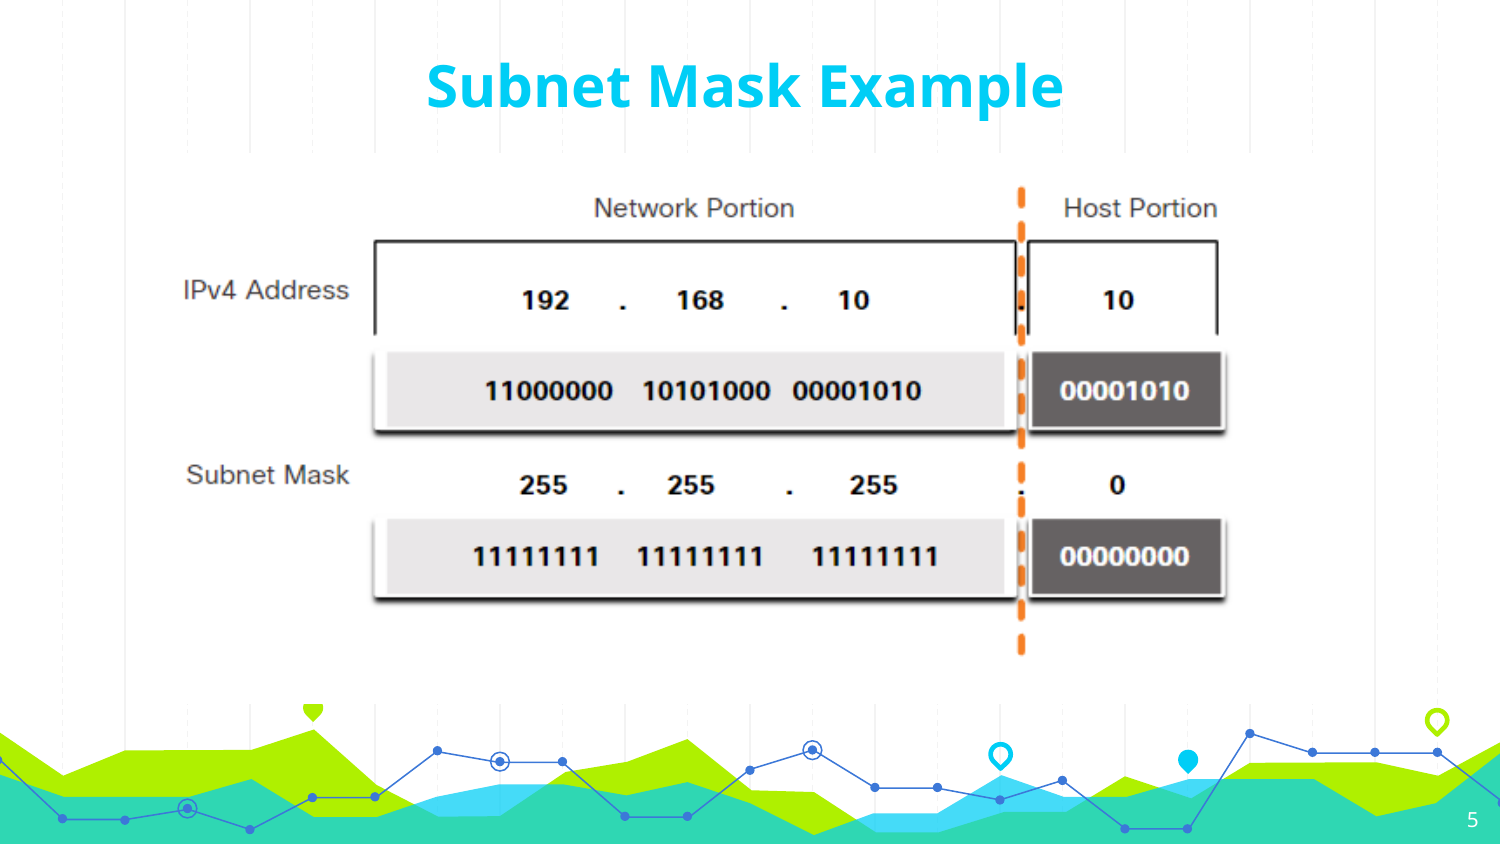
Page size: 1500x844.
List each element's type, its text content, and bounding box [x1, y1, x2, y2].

title Subnet Mask Example [171, 16, 1320, 134]
picture [156, 153, 1320, 704]
slide_number ‹#› [1403, 791, 1494, 844]
